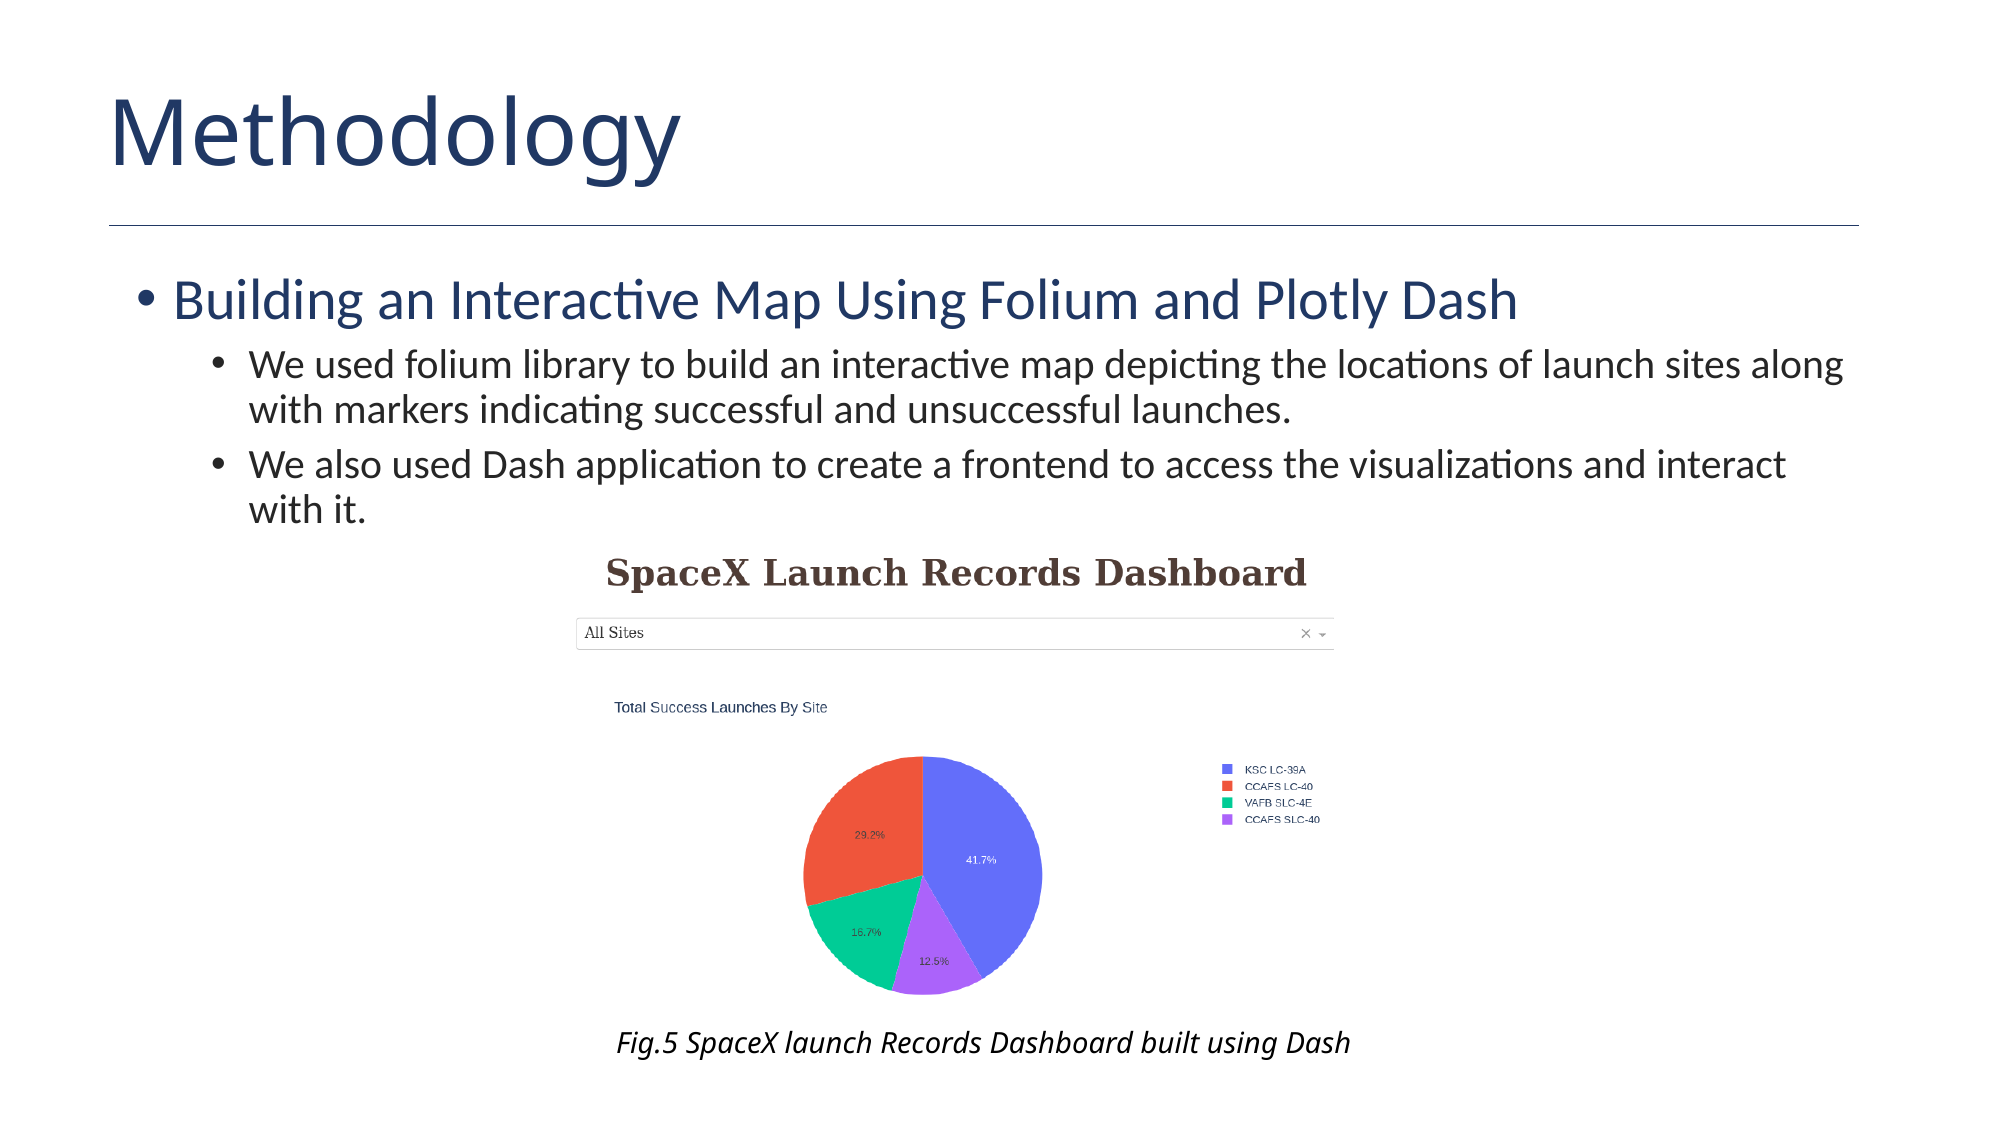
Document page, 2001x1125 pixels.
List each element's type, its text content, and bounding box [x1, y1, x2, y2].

list Building an Interactive Map Using Folium and Plotly Dash We used folium library to build an interactive map depicting the locations of launch sites along with markers indicating successful and unsuccessful launches. We also used Dash application to create a frontend to access the visualizations and interact with it. [121, 261, 1872, 1125]
picture [572, 536, 1334, 1060]
text_box Methodology [92, 65, 2000, 206]
text_box Fig.5 SpaceX launch Records Dashboard built using Dash [560, 1016, 1408, 1067]
